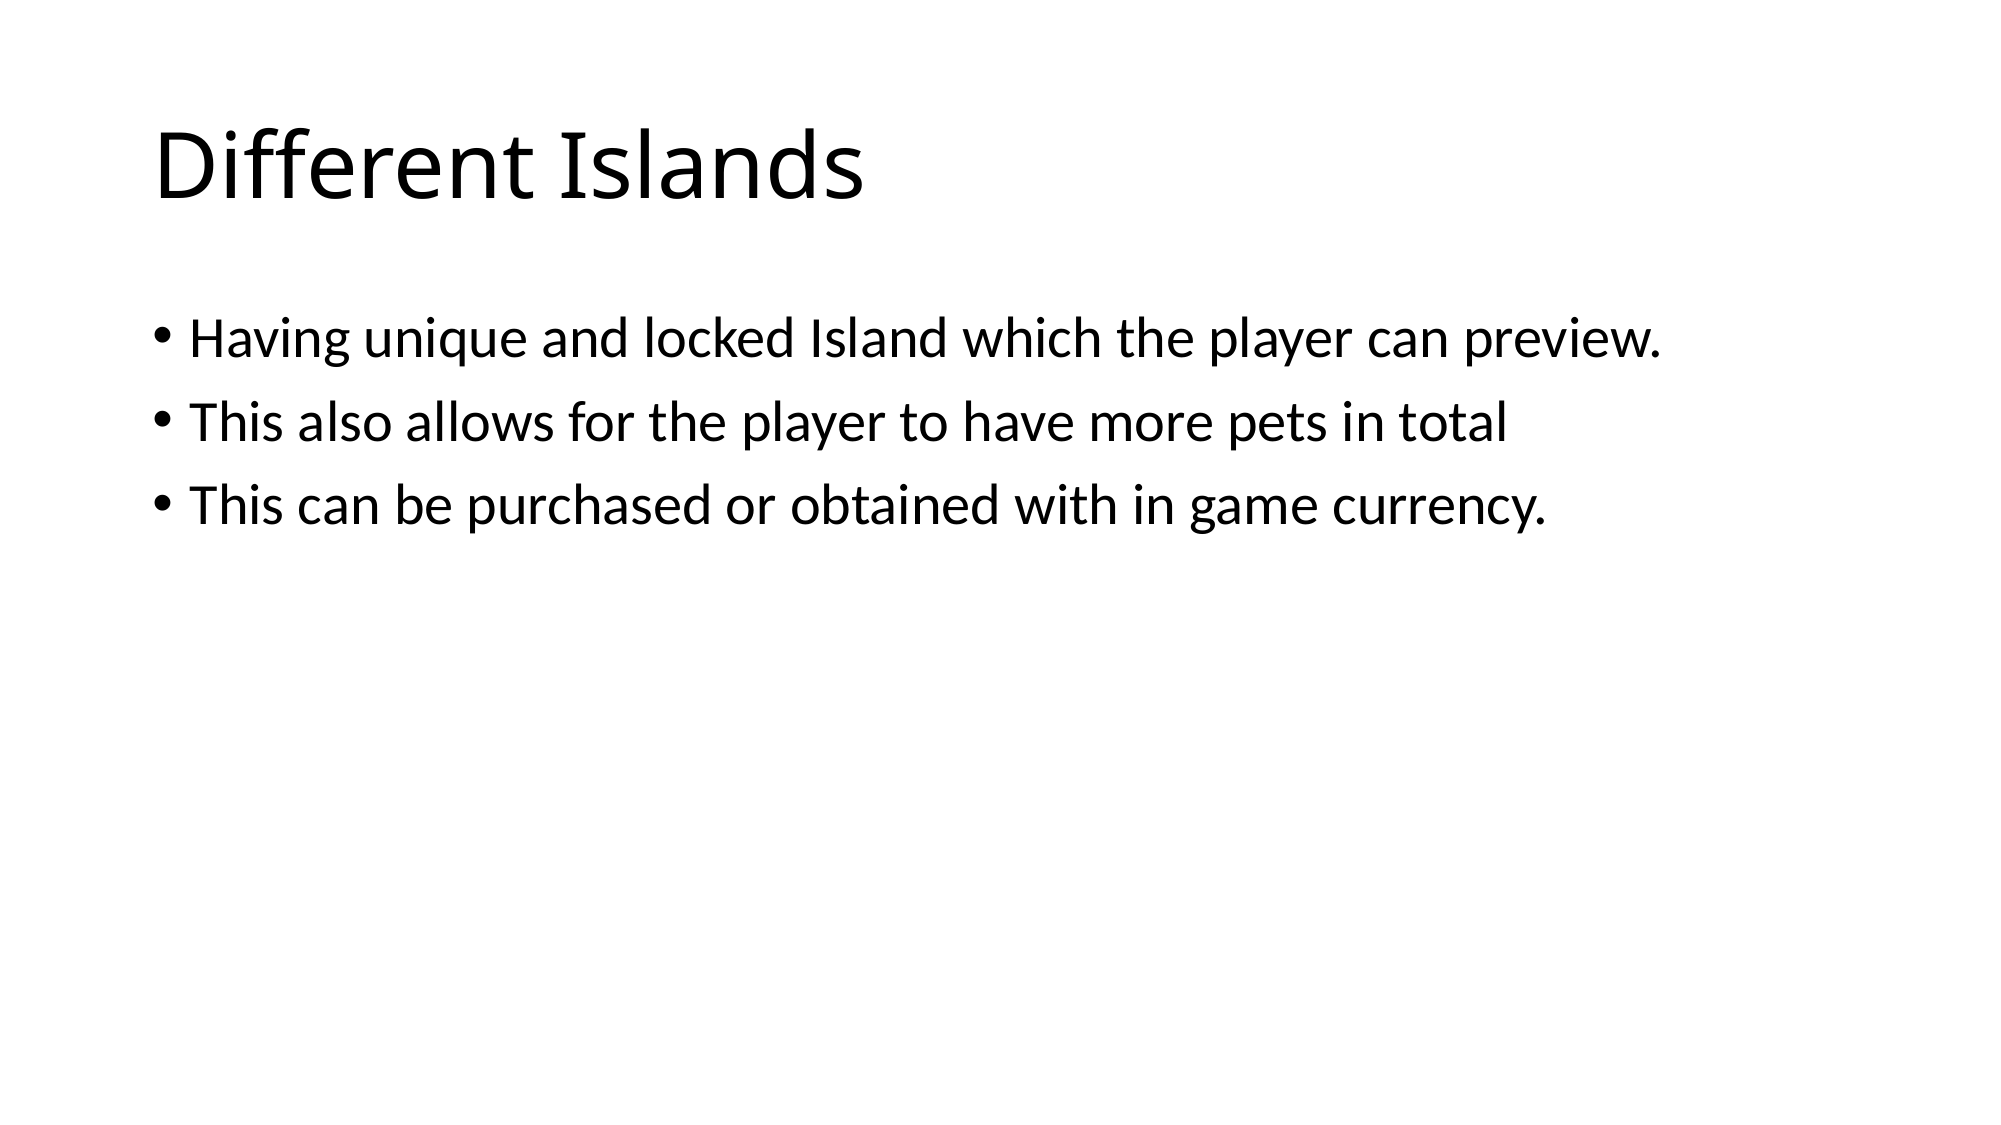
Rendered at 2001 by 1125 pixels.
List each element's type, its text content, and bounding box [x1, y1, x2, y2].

list Having unique and locked Island which the player can preview. This also allows for the player to have more pets in total This can be purchased or obtained with in game currency. [137, 299, 1863, 1014]
title Different Islands [137, 59, 1863, 278]
